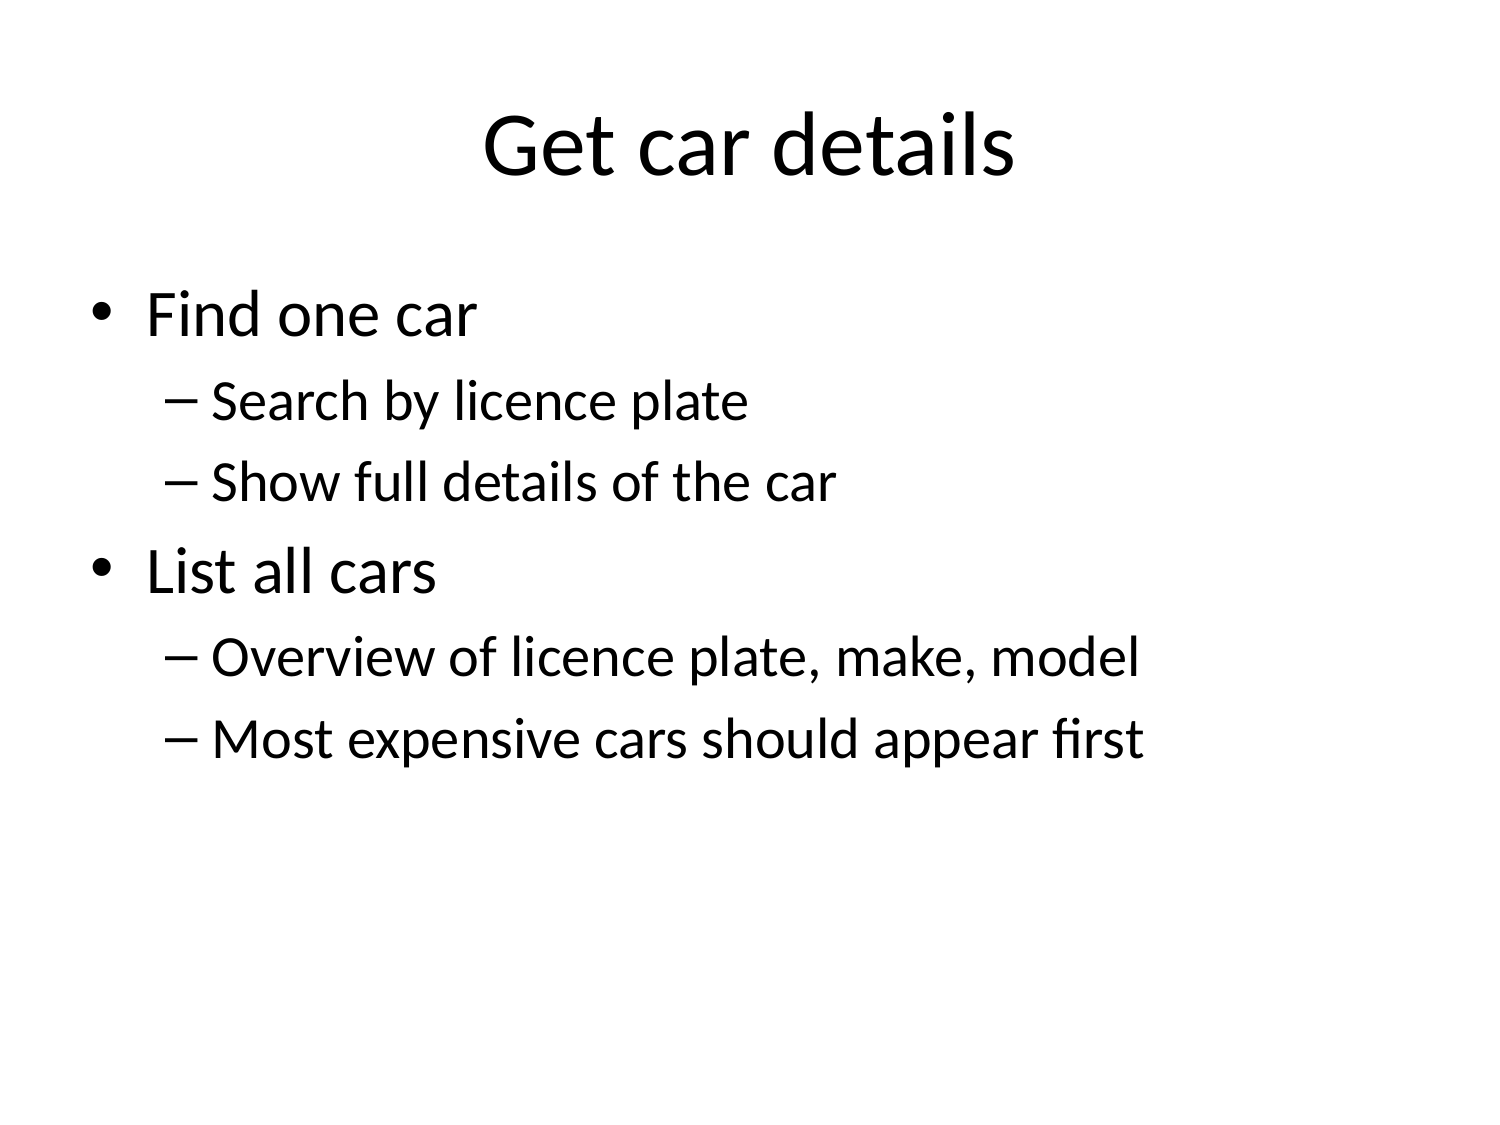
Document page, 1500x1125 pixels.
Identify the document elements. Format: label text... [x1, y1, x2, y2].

list Find one car Search by licence plate Show full details of the car List all cars Overview of licence plate, make, model Most expensive cars should appear first [75, 262, 1425, 1005]
title Get car details [75, 45, 1425, 233]
